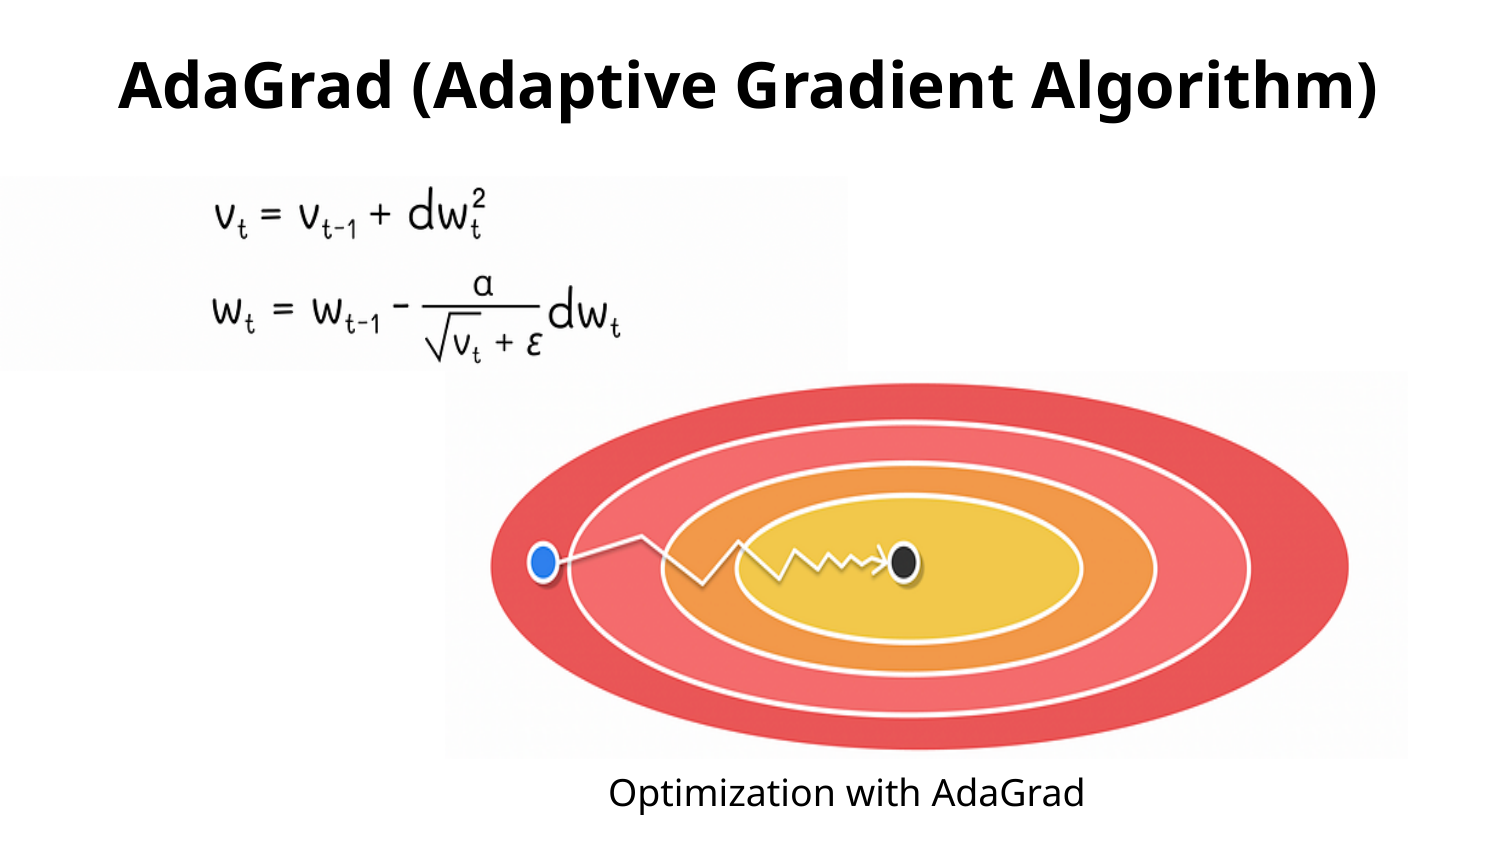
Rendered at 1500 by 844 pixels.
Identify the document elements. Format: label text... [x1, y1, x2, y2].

text_box Optimization with AdaGrad [593, 759, 1101, 822]
title AdaGrad (Adaptive Gradient Algorithm) [103, 45, 1397, 208]
picture [445, 371, 1408, 759]
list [0, 176, 848, 372]
